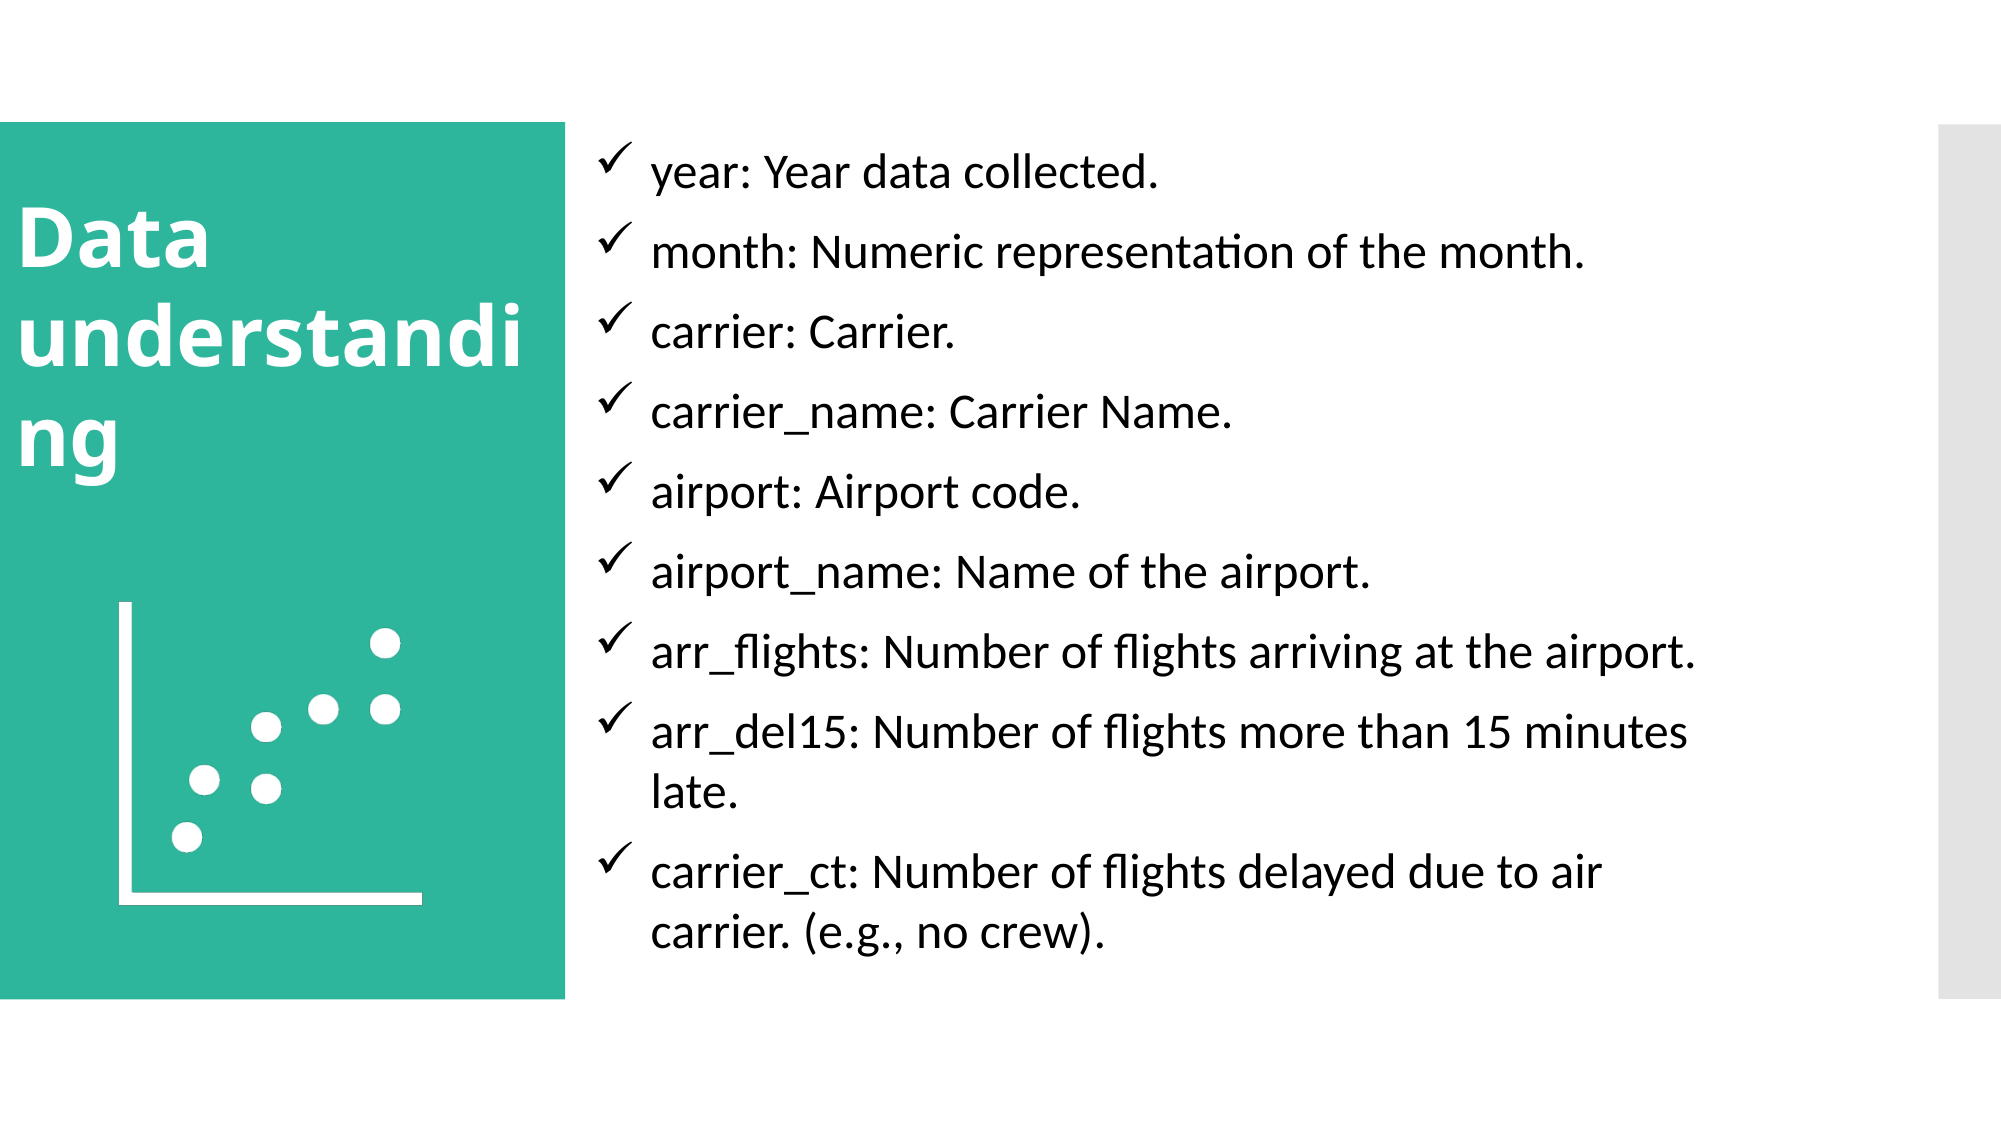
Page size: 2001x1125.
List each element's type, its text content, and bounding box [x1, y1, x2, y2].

text_box [595, 121, 1923, 1016]
text_box [0, 492, 566, 1000]
text_box [0, 121, 566, 176]
text_box year: Year data collected. month: Numeric representation of the month. carrier: Carrier. carrier_name: Carrier Name. airport: Airport code. airport_name: Name of the airport. arr_flights: Number of flights arriving at the airport. arr_del15: Number of flights more than 15 minutes late. carrier_ct: Number of flights delayed due to air carrier. (e.g., no crew). [579, 131, 1771, 1006]
text_box Data understanding [0, 176, 579, 492]
picture [59, 542, 482, 965]
